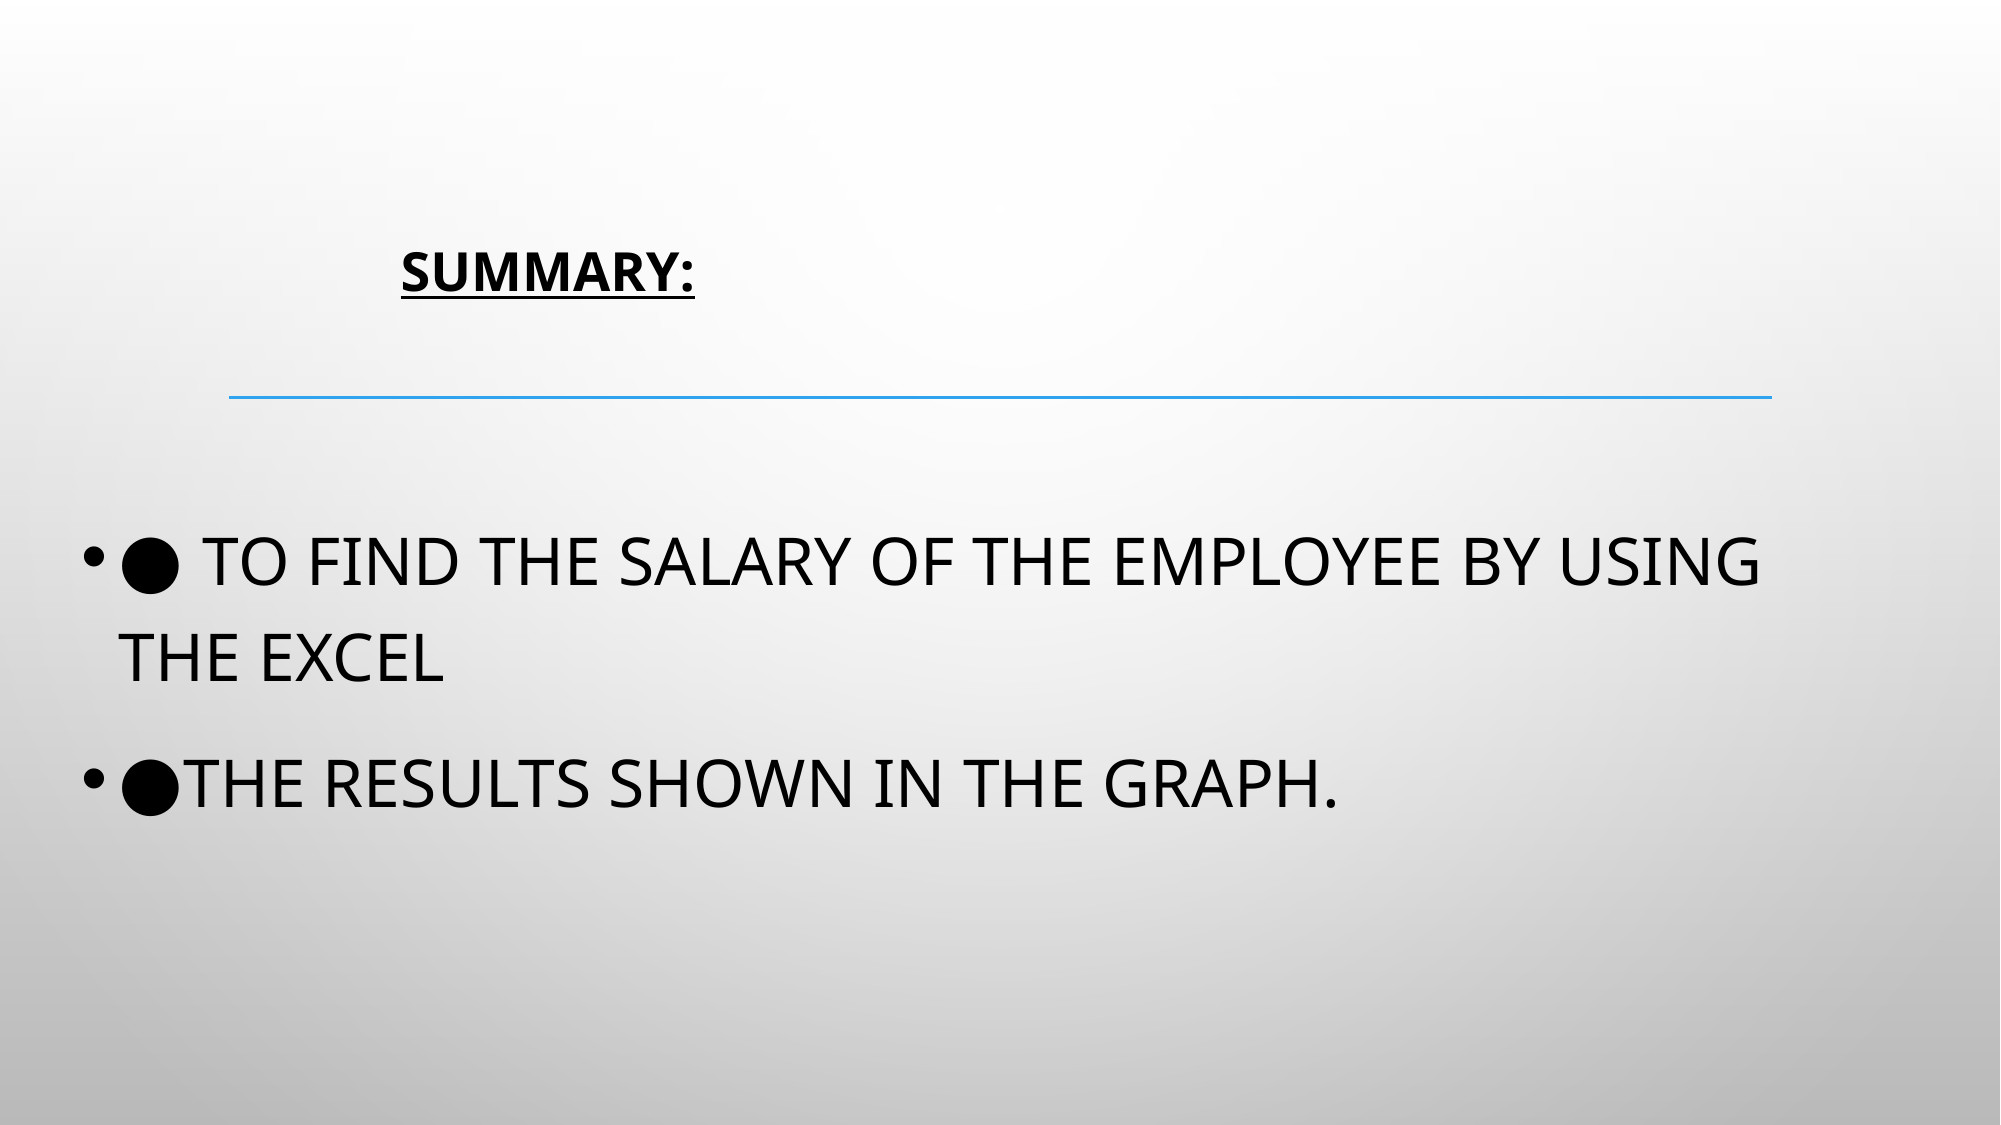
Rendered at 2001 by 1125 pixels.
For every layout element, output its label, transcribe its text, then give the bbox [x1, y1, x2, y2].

picture [0, 0, 2000, 1125]
list ● TO FIND THE SALARY OF THE EMPLOYEE BY USING THE EXCEL ●THE RESULTS SHOWN IN THE GRAPH. [66, 375, 1867, 831]
title SUMMARY: [66, 236, 1030, 375]
